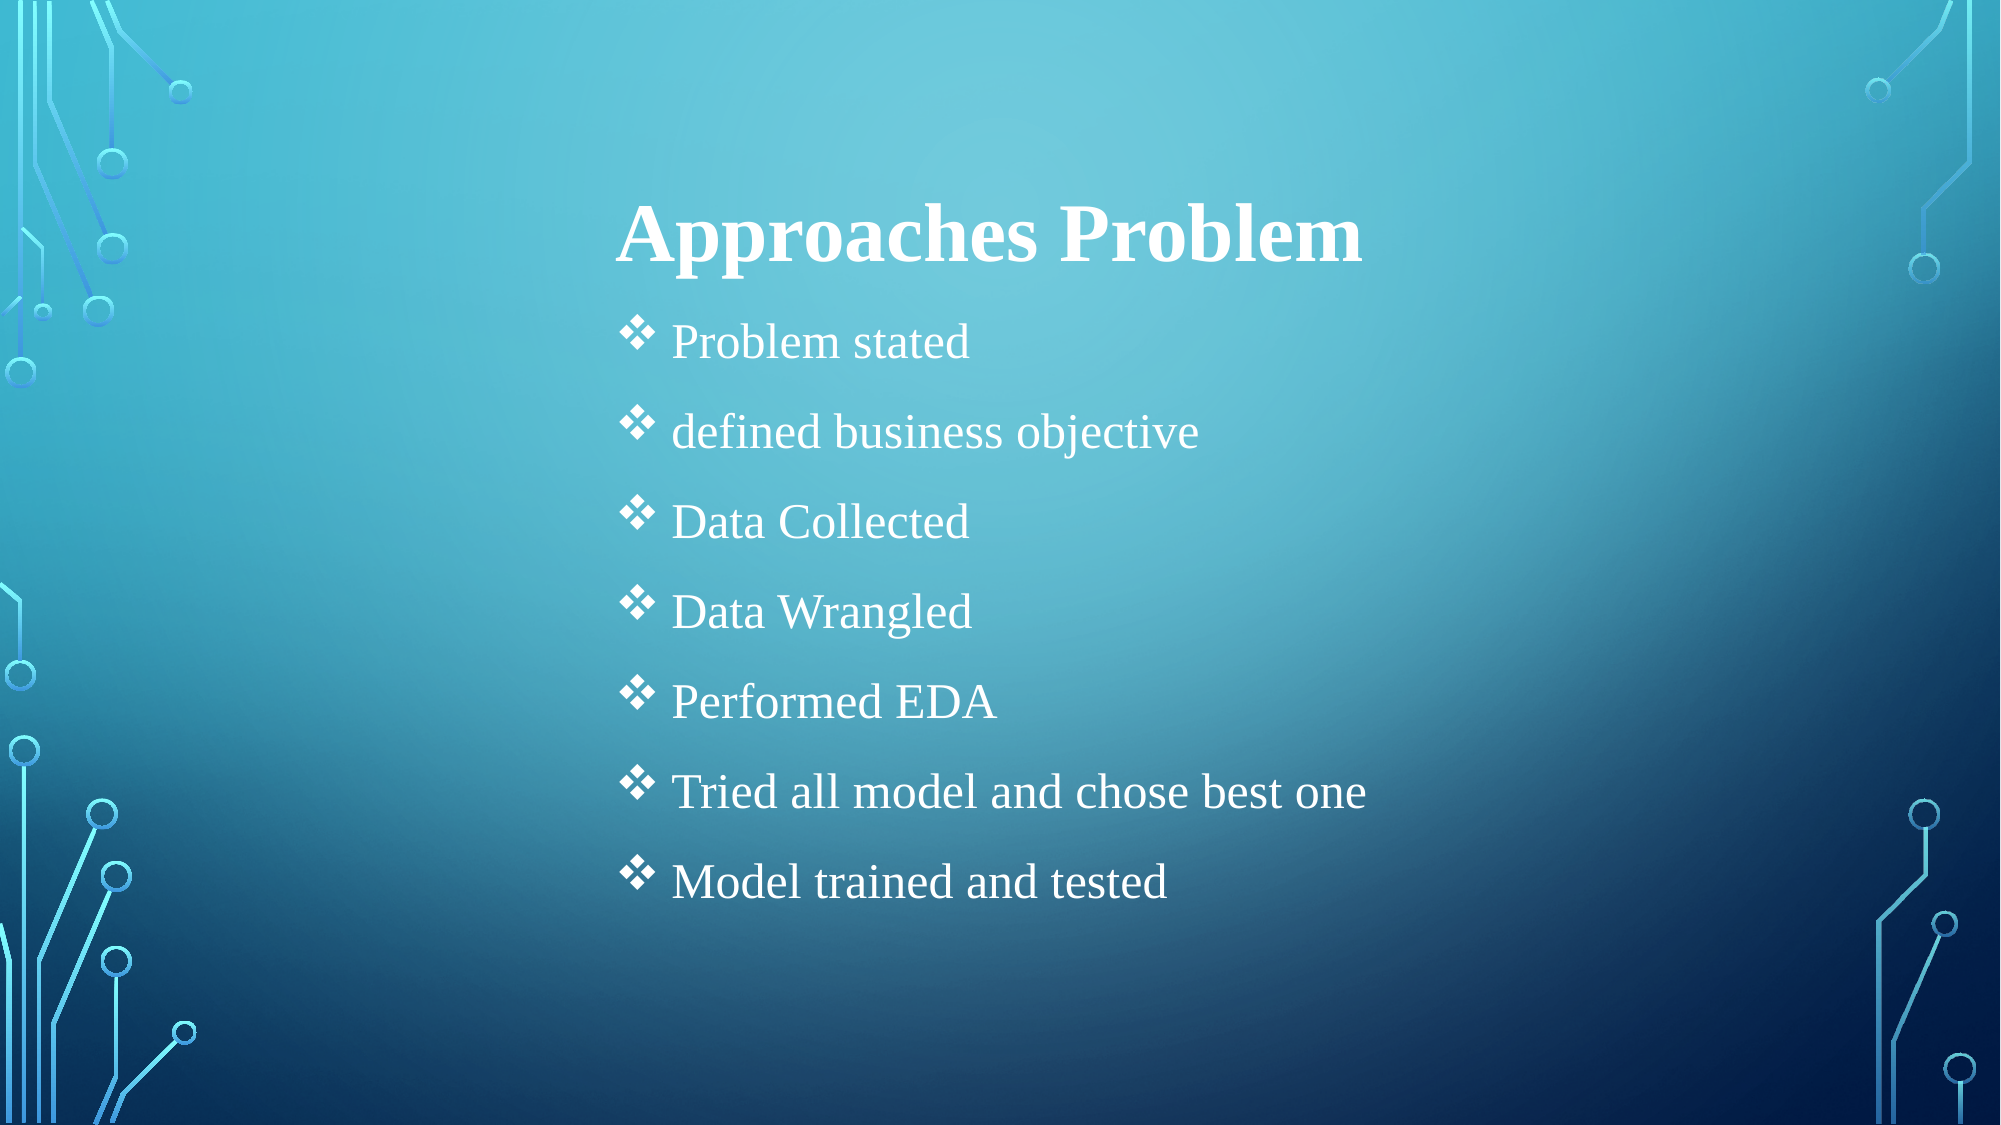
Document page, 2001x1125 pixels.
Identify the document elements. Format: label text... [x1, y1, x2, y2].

text_box Approaches Problem Problem stated defined business objective Data Collected Data Wrangled Performed EDA Tried all model and chose best one Model trained and tested [600, 121, 1400, 1006]
